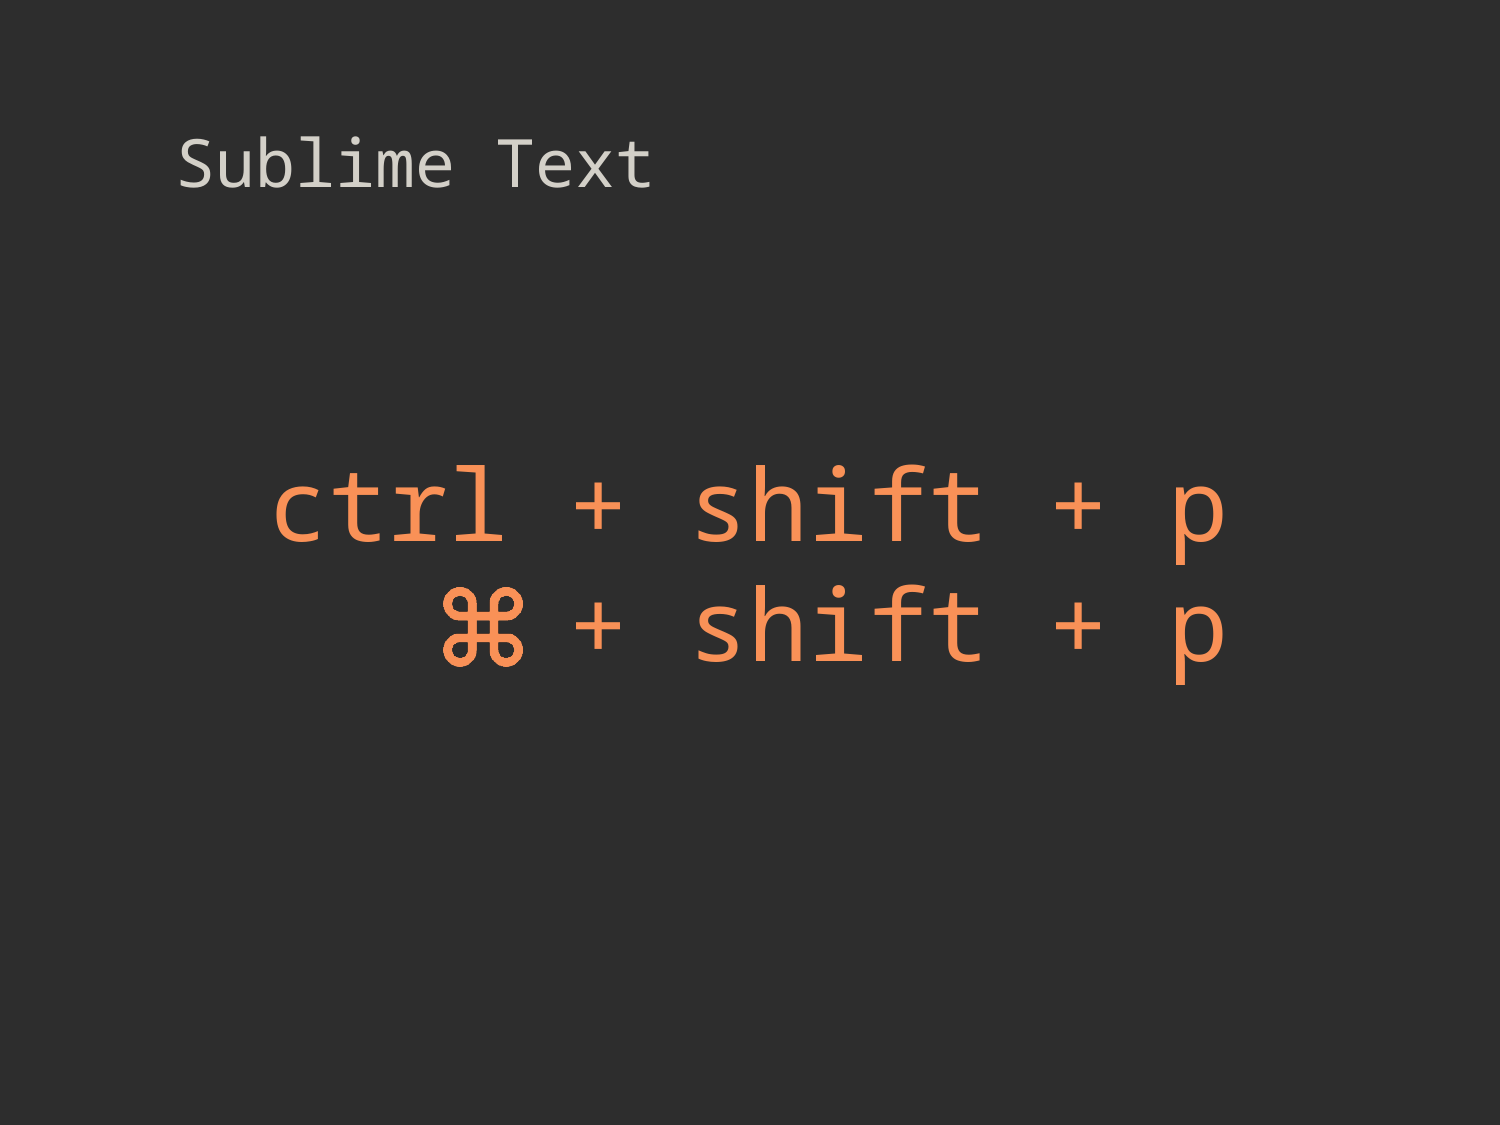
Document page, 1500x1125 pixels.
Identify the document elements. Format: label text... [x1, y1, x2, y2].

text_box Sublime Text [161, 113, 1339, 209]
text_box ctrl + shift + p ctrl + shift + p [0, 433, 1500, 689]
picture [436, 580, 530, 674]
